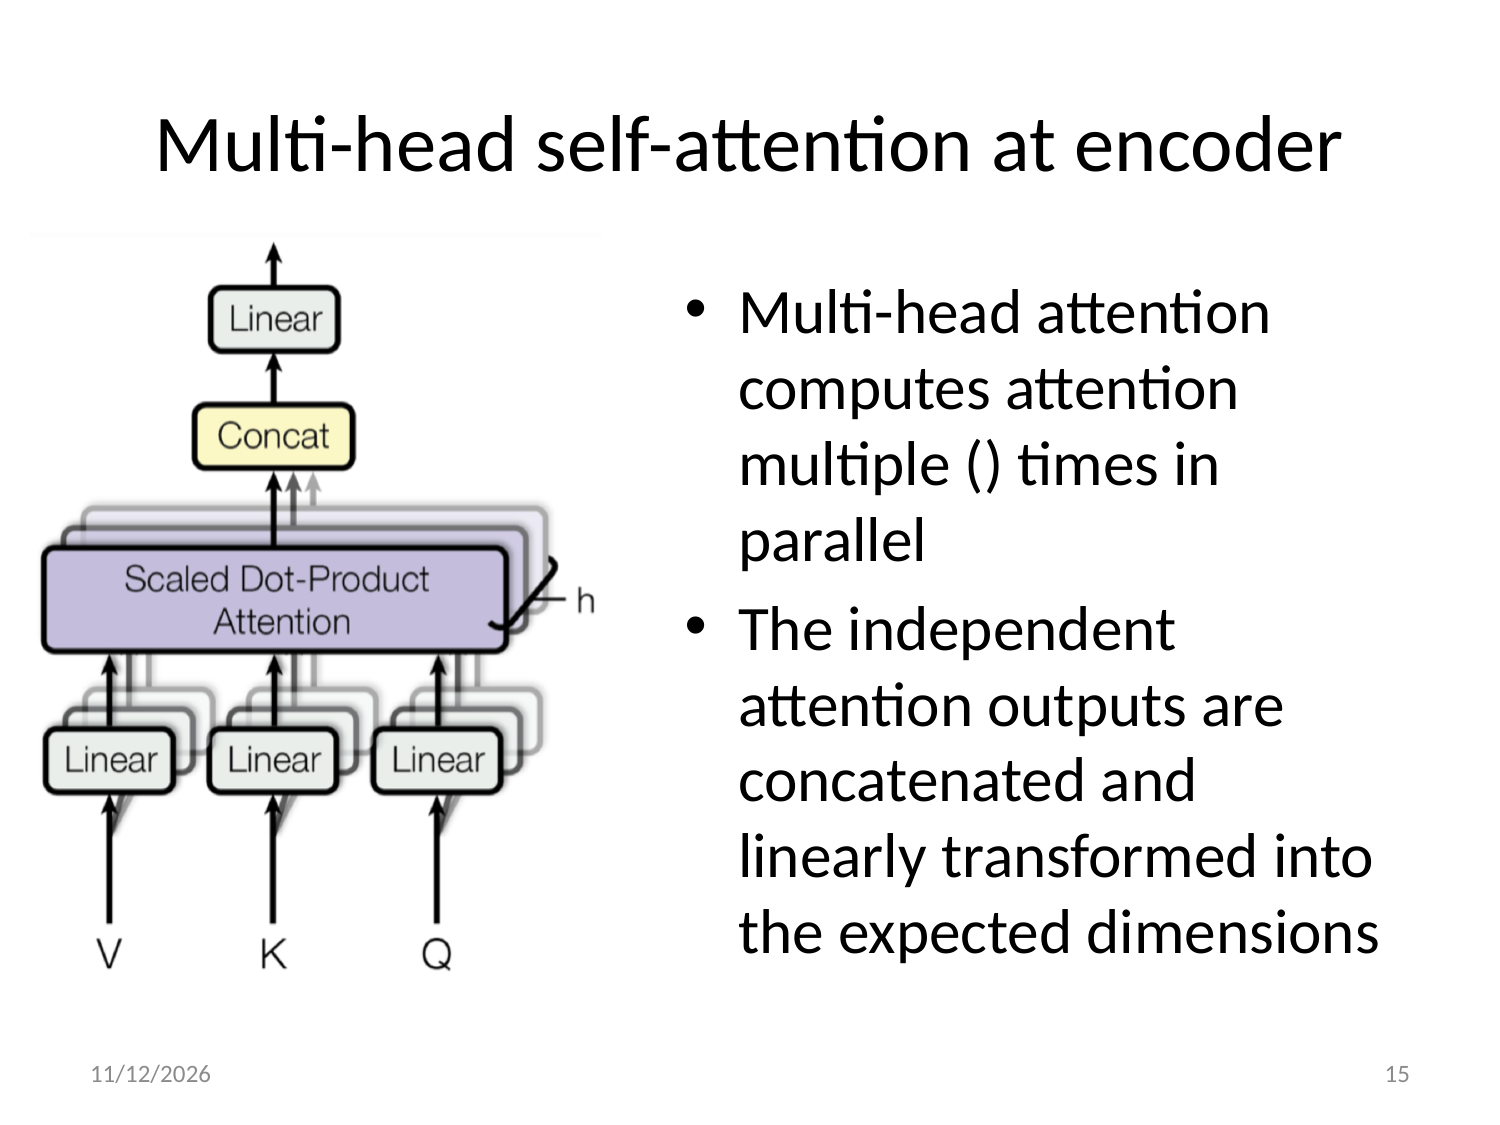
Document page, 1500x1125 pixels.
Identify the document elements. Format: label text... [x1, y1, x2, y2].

slide_number 15 [1074, 1056, 1425, 1103]
title Multi-head self-attention at encoder [75, 45, 1425, 233]
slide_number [75, 1042, 425, 1103]
text_box [601, 262, 1500, 1056]
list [28, 232, 603, 976]
